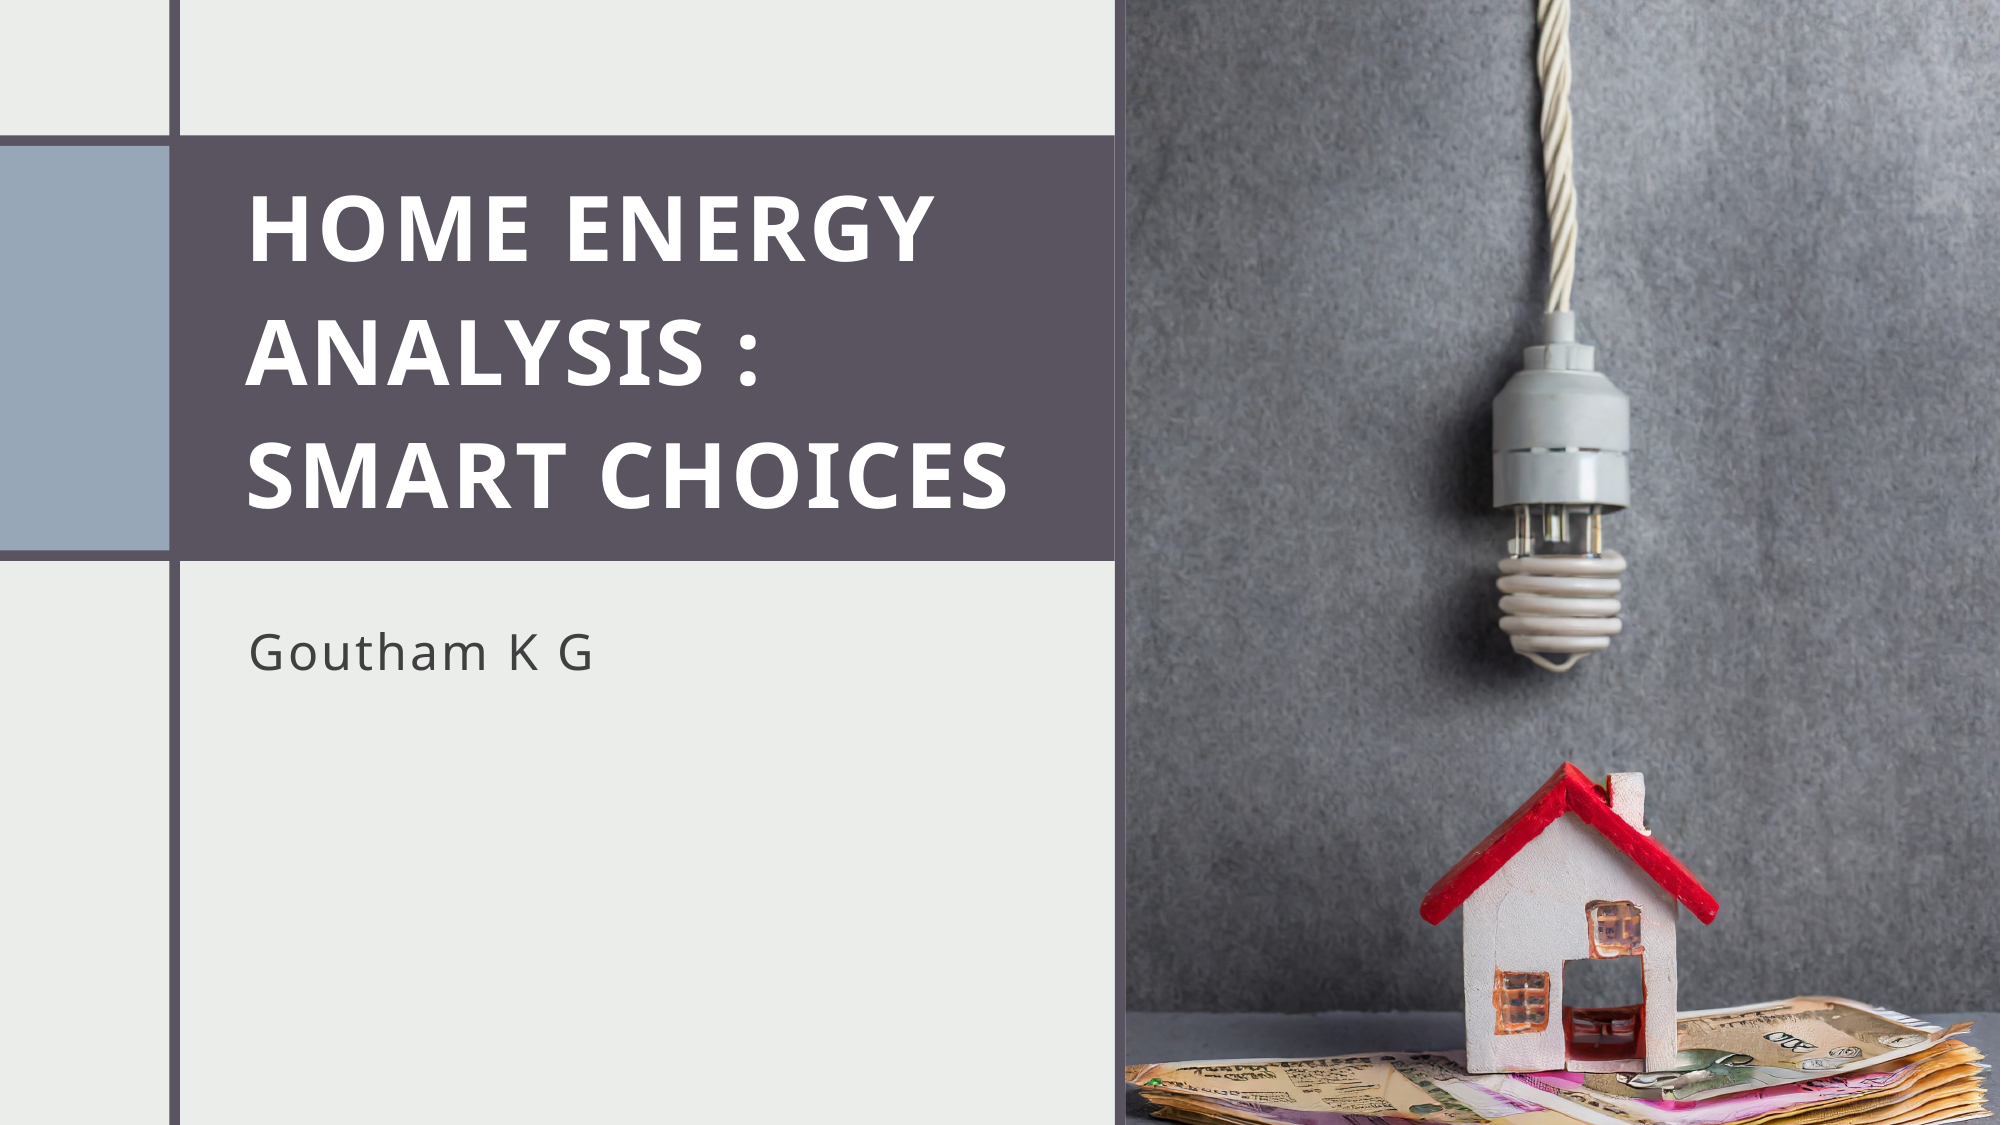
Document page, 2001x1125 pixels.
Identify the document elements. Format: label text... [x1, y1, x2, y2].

title HOME ENERGY Analysis : smart choices [227, 145, 1072, 551]
picture [1125, 0, 2000, 1125]
subtitle Goutham K G [230, 571, 1072, 980]
